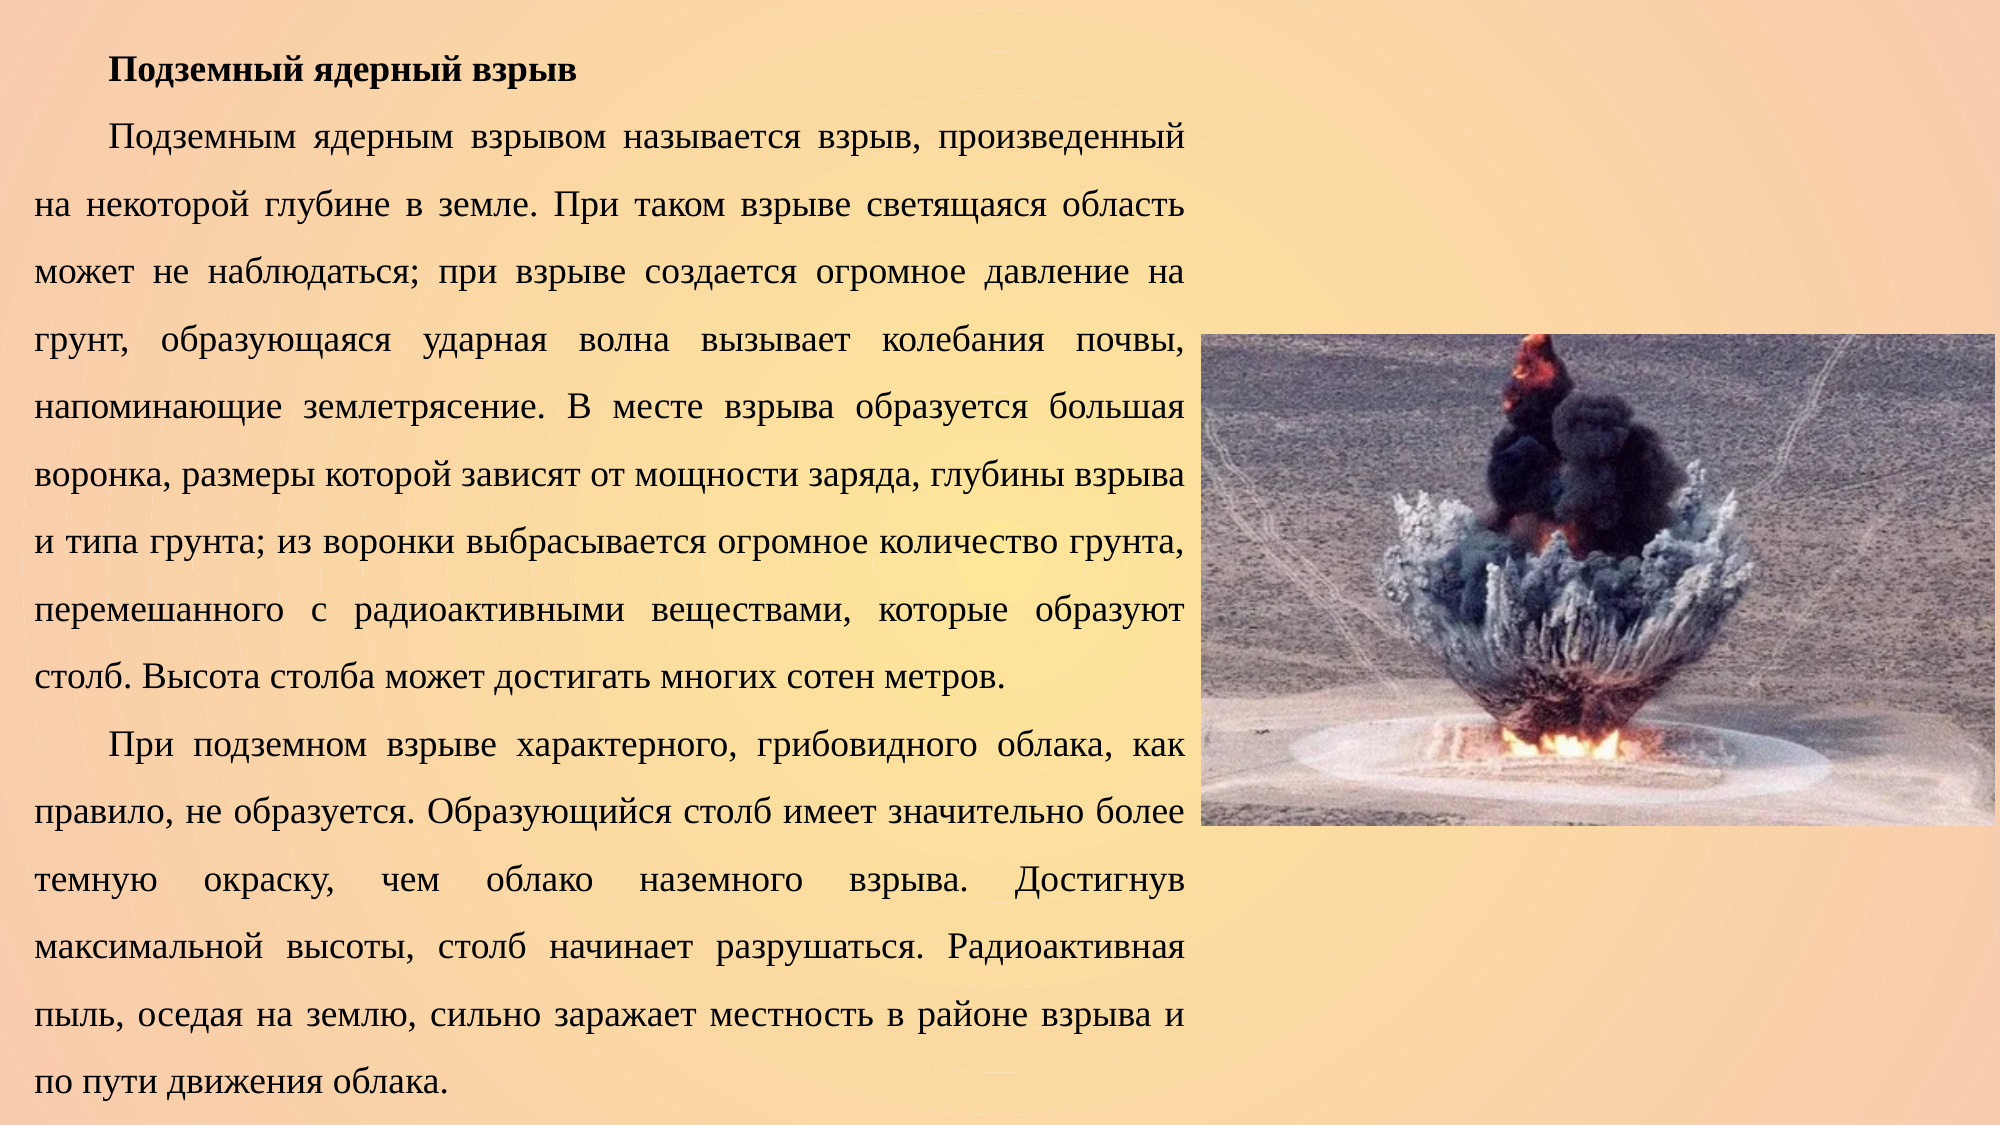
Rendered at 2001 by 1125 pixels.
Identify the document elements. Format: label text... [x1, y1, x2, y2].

picture [1201, 334, 1995, 826]
text_box Подземный ядерный взрыв Подземным ядерным взрывом называется взрыв, произведенный на некоторой глубине в земле. При таком взрыве светящаяся область может не наблюдаться; при взрыве создается огромное давление на грунт, образующаяся ударная волна вызывает колебания почвы, напоминающие землетрясение. В месте взрыва образуется большая воронка, размеры которой зависят от мощности заряда, глубины взрыва и типа грунта; из воронки выбрасывается огромное количество грунта, перемешанного с радиоактивными веществами, которые образуют столб. Высота столба может достигать многих сотен метров. При подземном взрыве характерного, грибовидного облака, как правило, не образуется. Образующийся столб имеет значительно более темную окраску, чем облако наземного взрыва. Достигнув максимальной высоты, столб начинает разрушаться. Радиоактивная пыль, оседая на землю, сильно заражает местность в районе взрыва и по пути движения облака. [19, 13, 1202, 1109]
